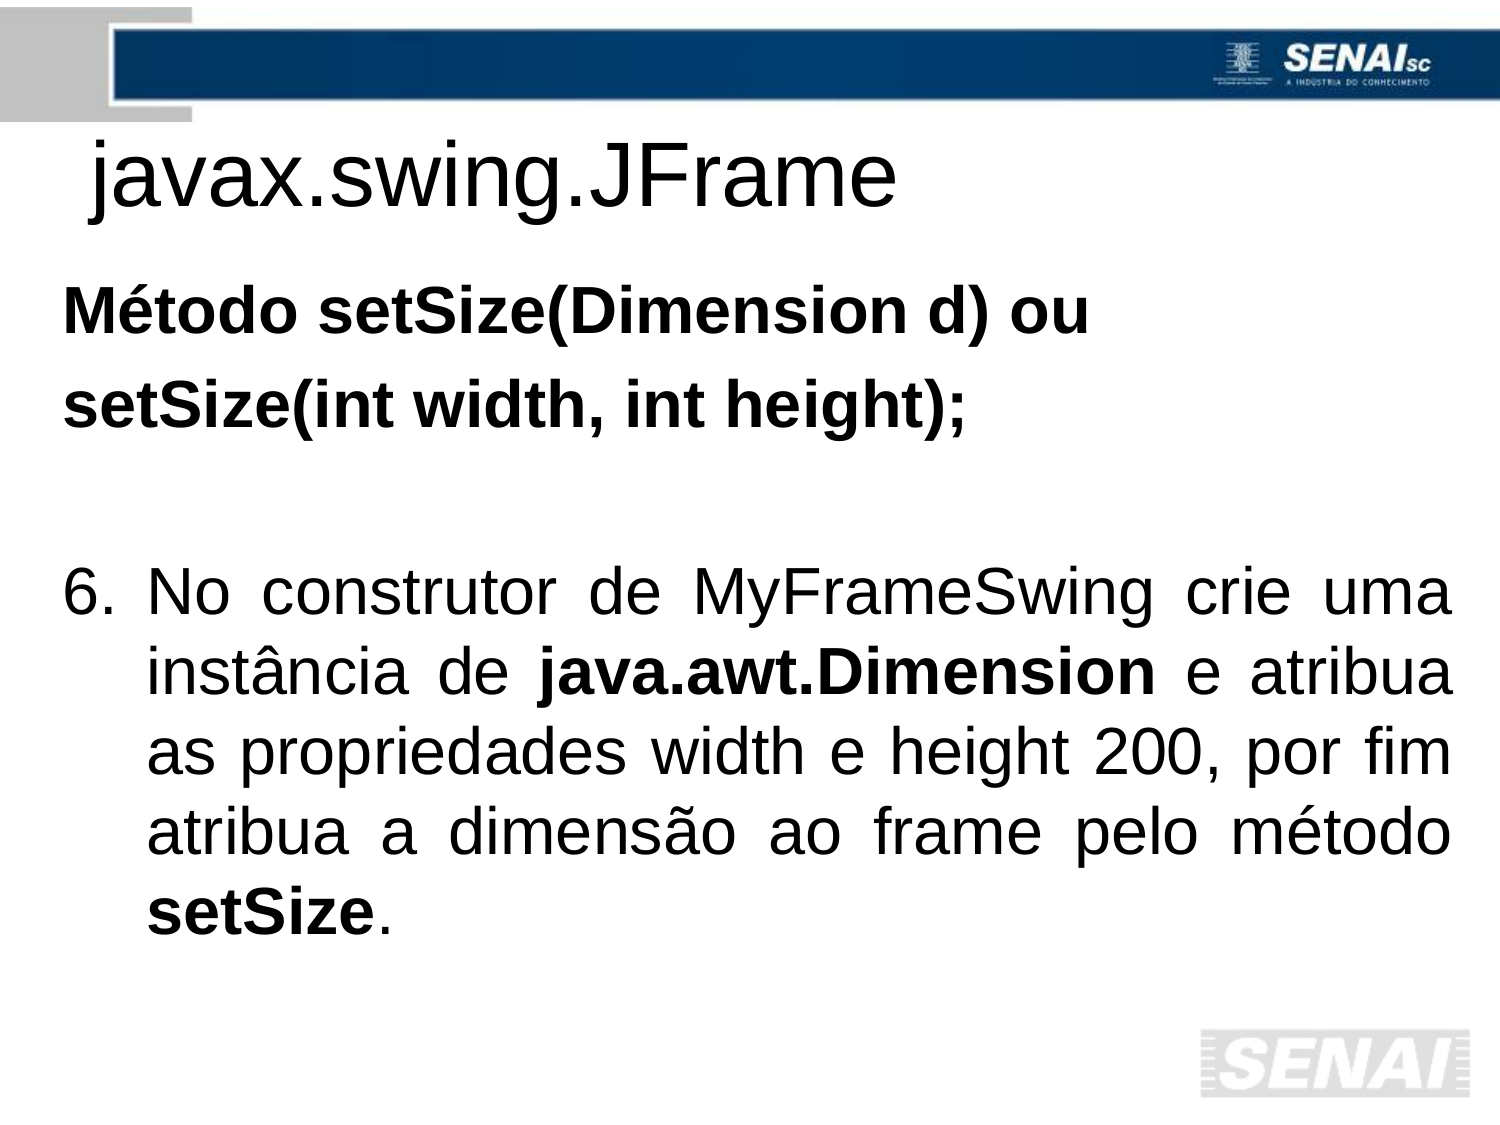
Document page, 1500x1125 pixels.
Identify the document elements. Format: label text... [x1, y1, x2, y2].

picture [0, 7, 1500, 122]
list Método setSize(Dimension d) ou setSize(int width, int height); No construtor de MyFrameSwing crie uma instância de java.awt.Dimension e atribua as propriedades width e height 200, por fim atribua a dimensão ao frame pelo método setSize. [47, 259, 1469, 1005]
title javax.swing.JFrame [75, 45, 1425, 233]
